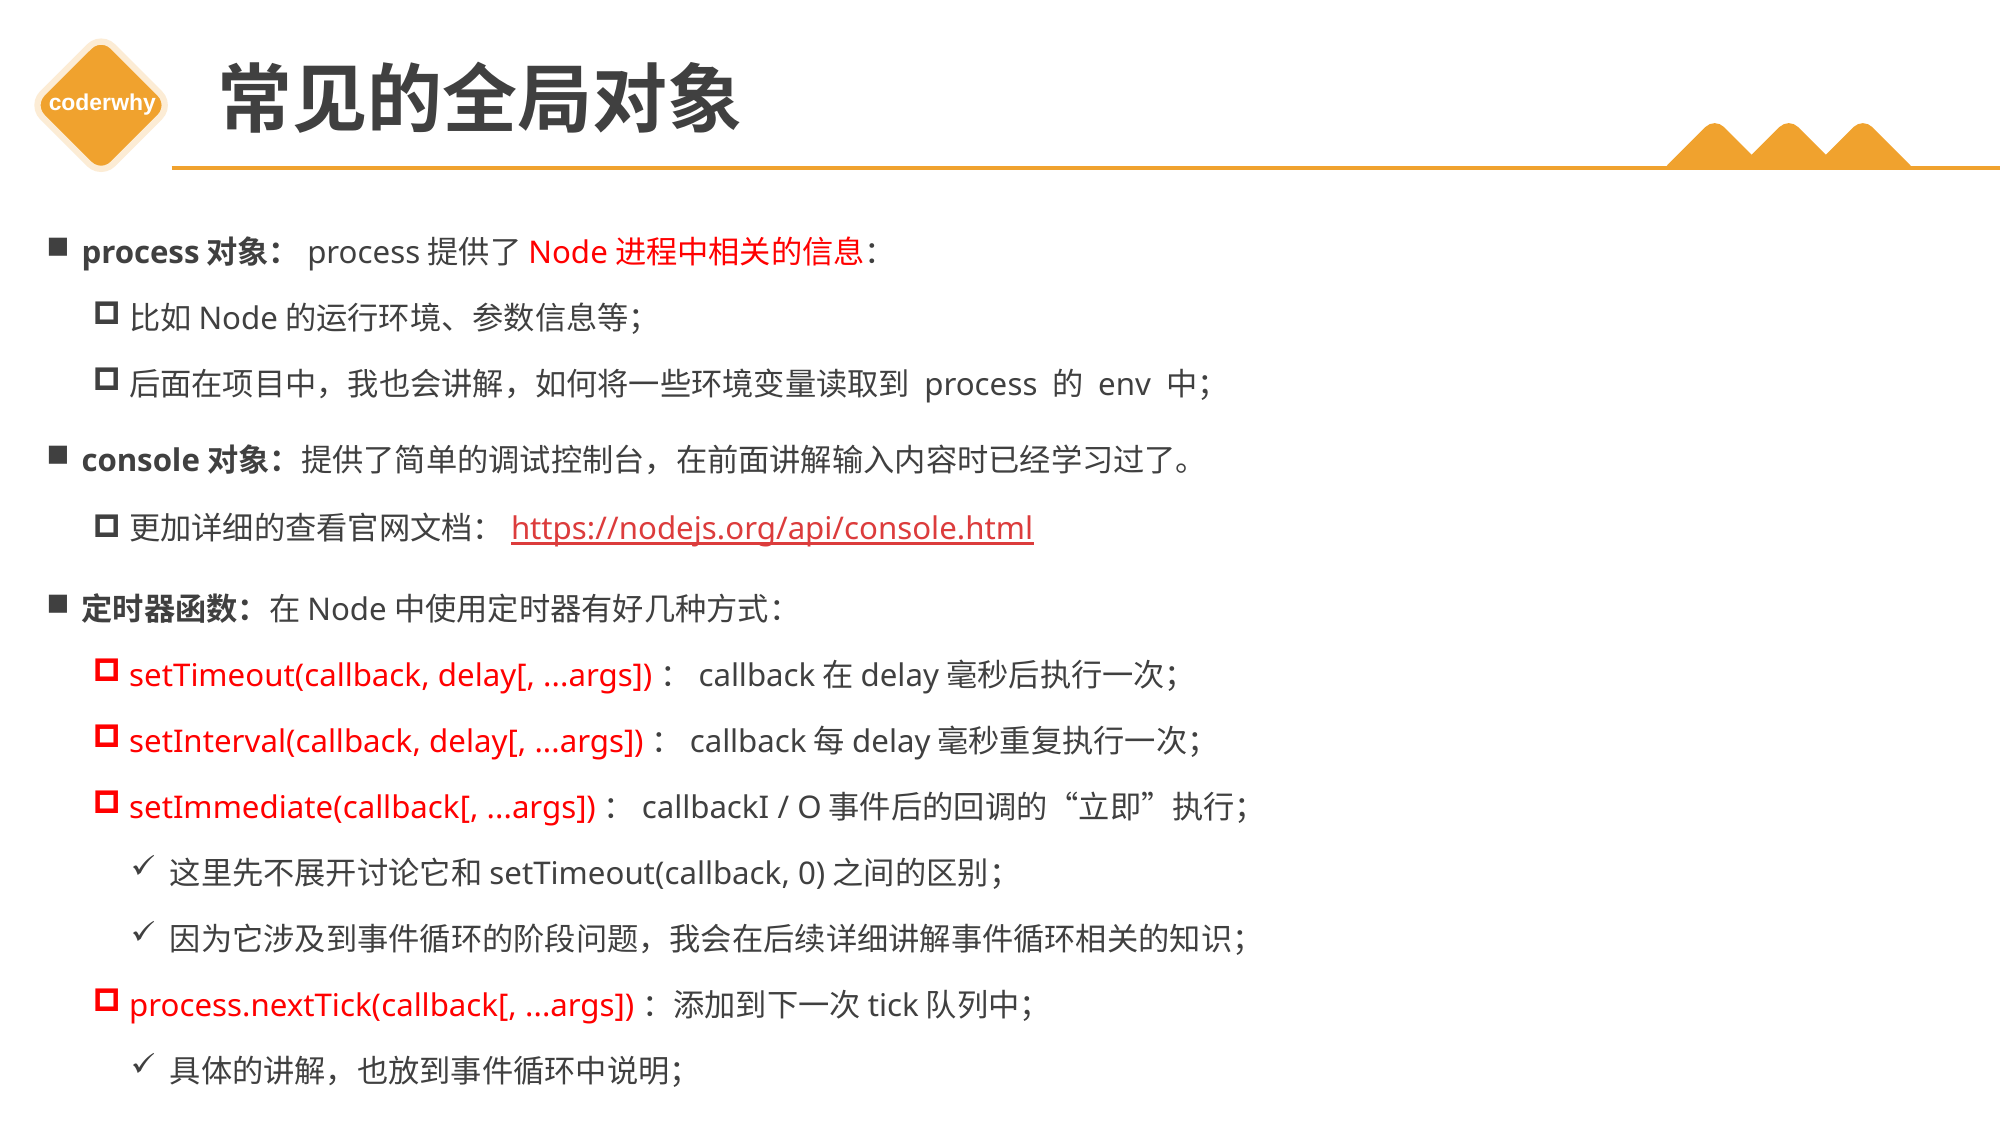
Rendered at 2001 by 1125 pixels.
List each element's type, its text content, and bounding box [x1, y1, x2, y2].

title 常见的全局对象 [202, 43, 1857, 161]
list process对象：process提供了Node进程中相关的信息： 比如Node的运行环境、参数信息等； 后面在项目中，我也会讲解，如何将一些环境变量读取到 process 的 env 中； console对象：提供了简单的调试控制台，在前面讲解输入内容时已经学习过了。 更加详细的查看官网文档：https://nodejs.org/api/console.html 定时器函数：在Node中使用定时器有好几种方式： setTimeout(callback, delay[, ...args])：callback在delay毫秒后执行一次； setInterval(callback, delay[, ...args])：callback每delay毫秒重复执行一次； setImmediate(callback[, ...args])：callbackI / O事件后的回调的“立即”执行； 这里先不展开讨论它和setTimeout(callback, 0)之间的区别； 因为它涉及到事件循环的阶段问题，我会在后续详细讲解事件循环相关的知识； process.nextTick(callback[, ...args])：添加到下一次tick队列中； 具体的讲解，也放到事件循环中说明； [31, 206, 1979, 1100]
